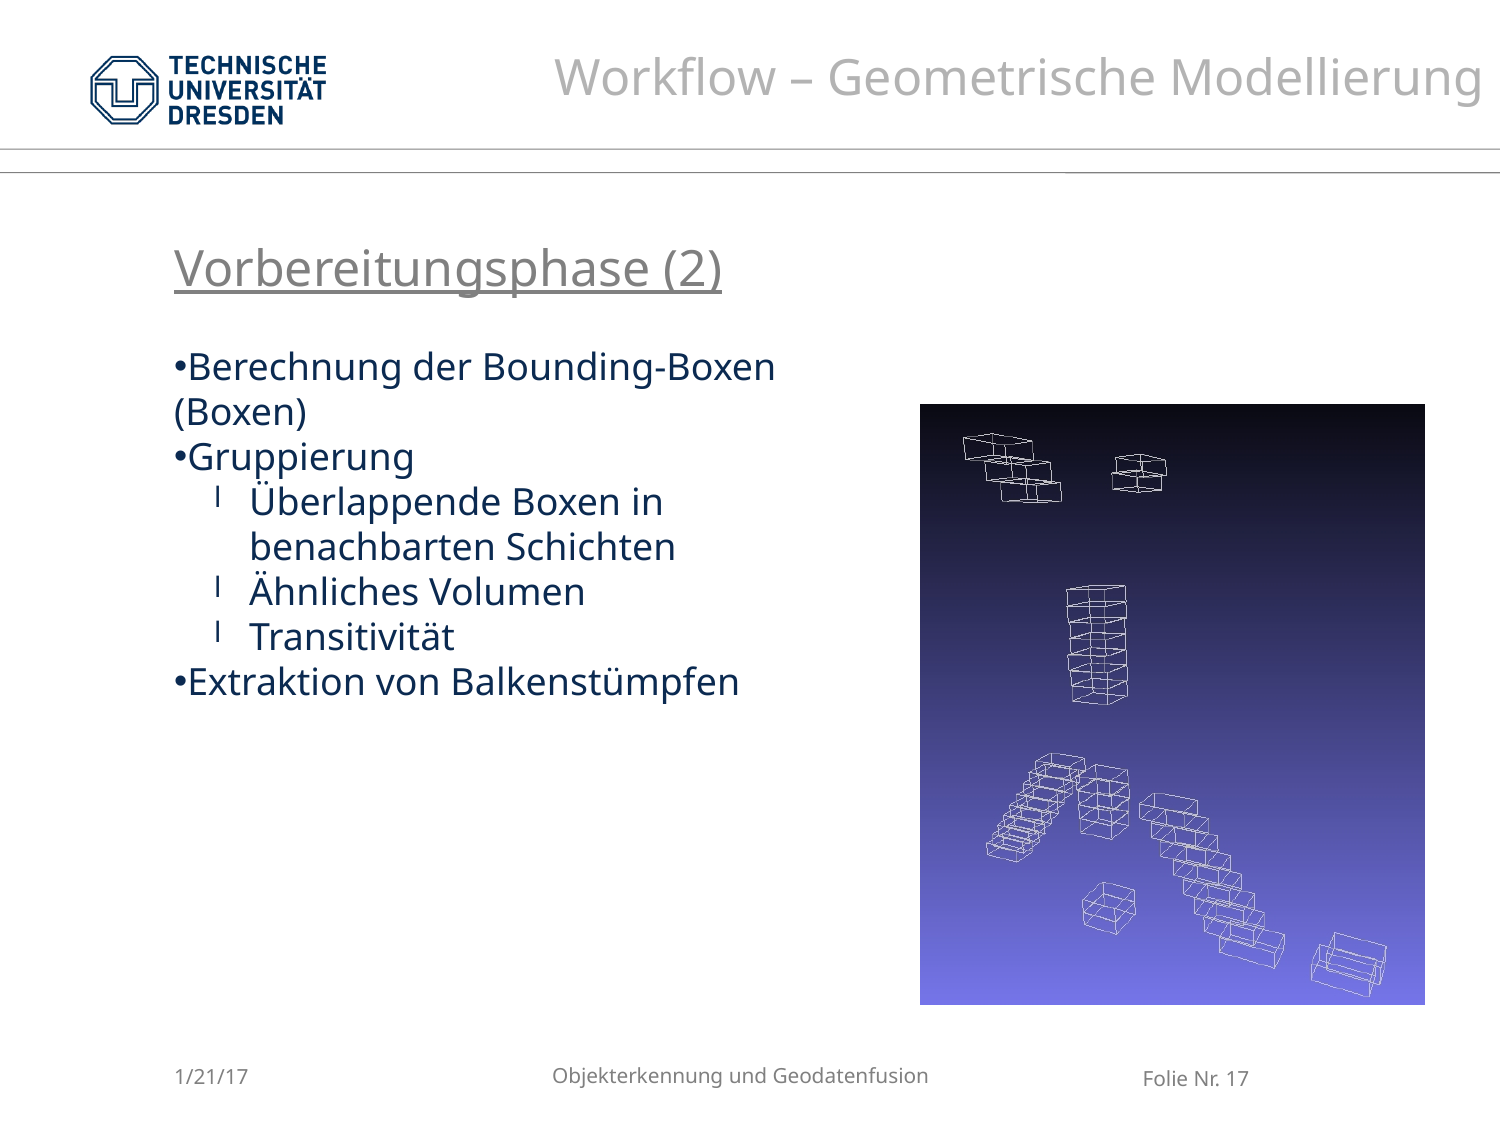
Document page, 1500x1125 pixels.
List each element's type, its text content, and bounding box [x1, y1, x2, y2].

text_box Vorbereitungsphase (2) [159, 172, 1500, 360]
text_box Berechnung der Bounding-Boxen (Boxen) Gruppierung Überlappende Boxen in benachbarten Schichten Ähnliches Volumen Transitivität Extraktion von Balkenstümpfen [159, 290, 825, 976]
picture [90, 54, 326, 125]
text_box Workflow – Geometrische Modellierung [479, 37, 1500, 173]
text_box 1/21/17 [159, 1045, 509, 1106]
picture [919, 404, 1425, 1005]
